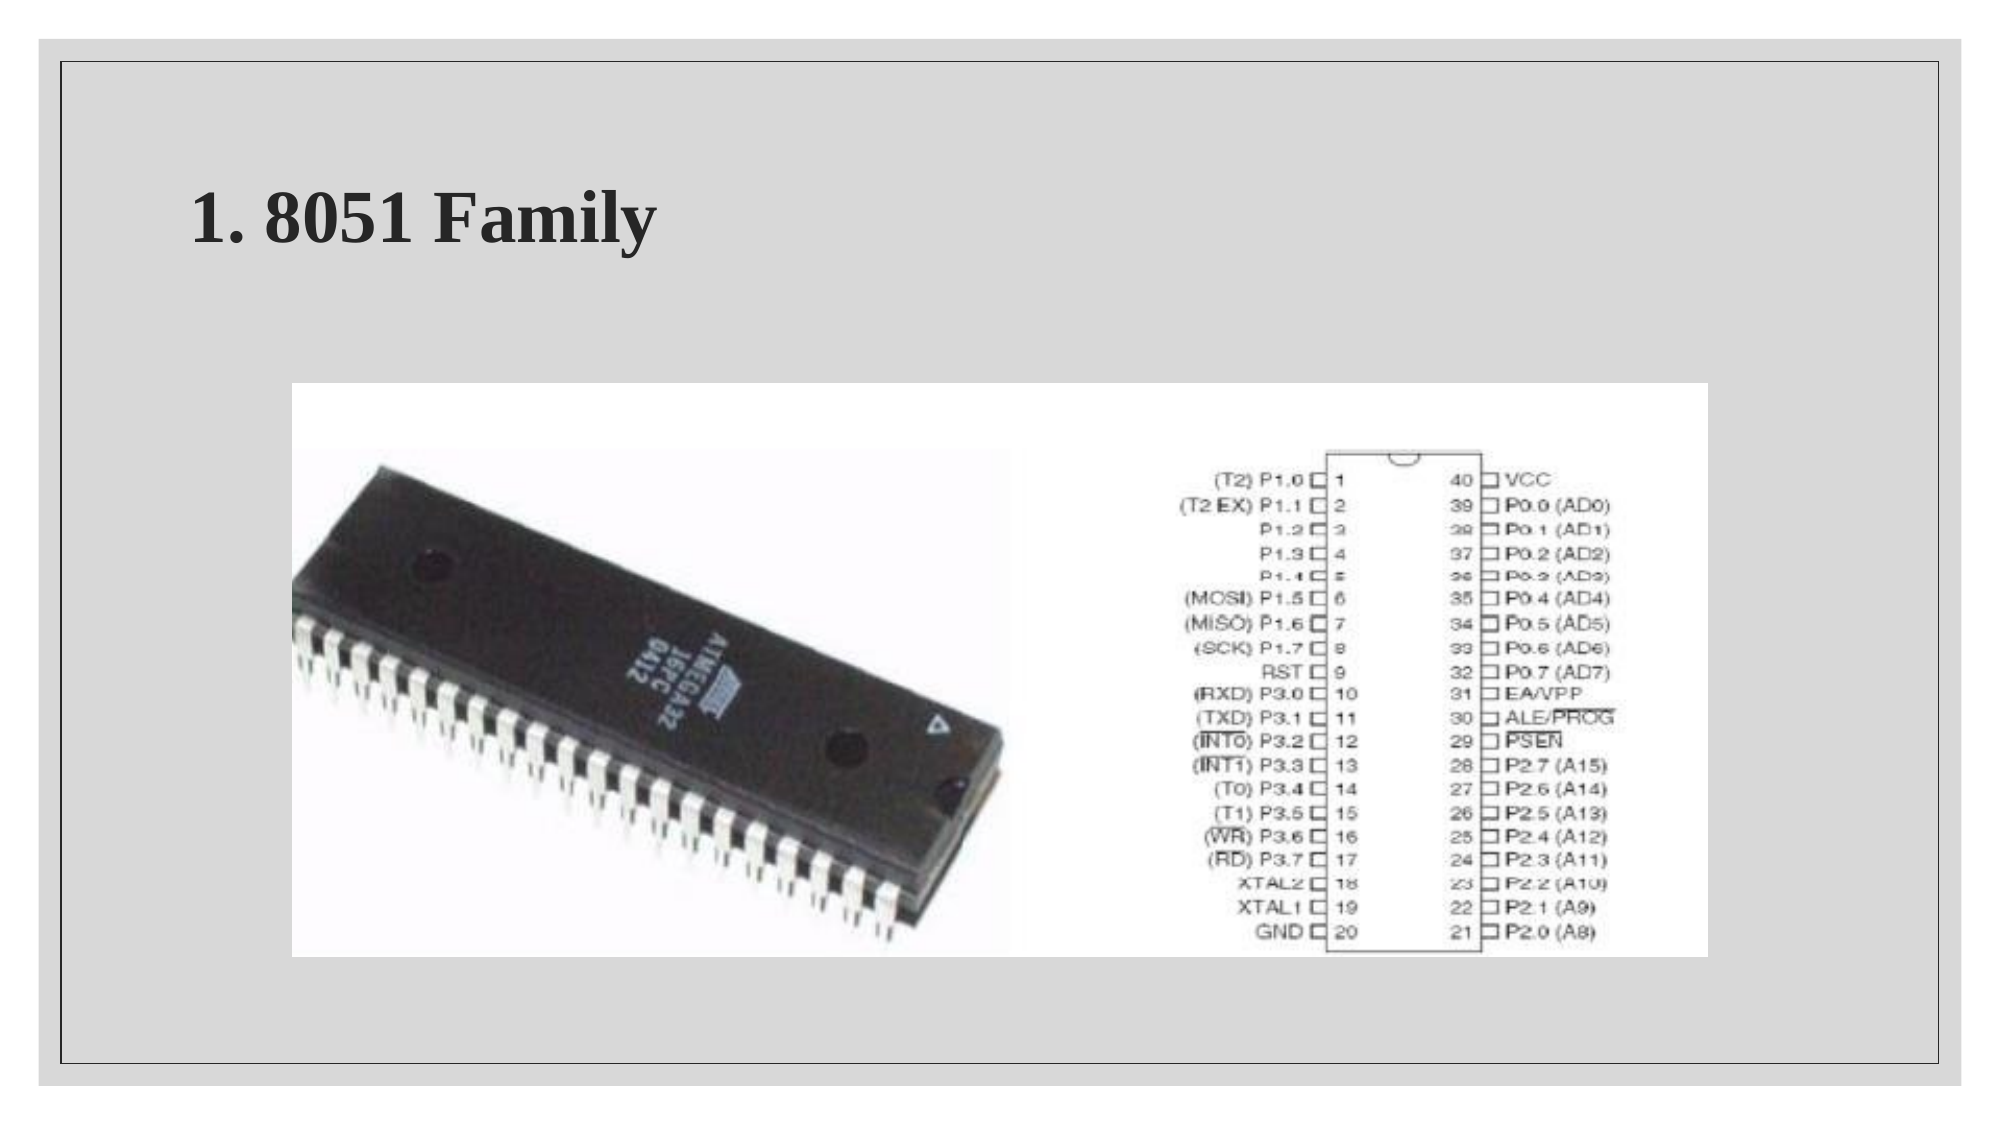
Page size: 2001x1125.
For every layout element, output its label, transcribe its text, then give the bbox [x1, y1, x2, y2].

picture [292, 383, 1708, 957]
title 1. 8051 Family [174, 105, 1825, 331]
